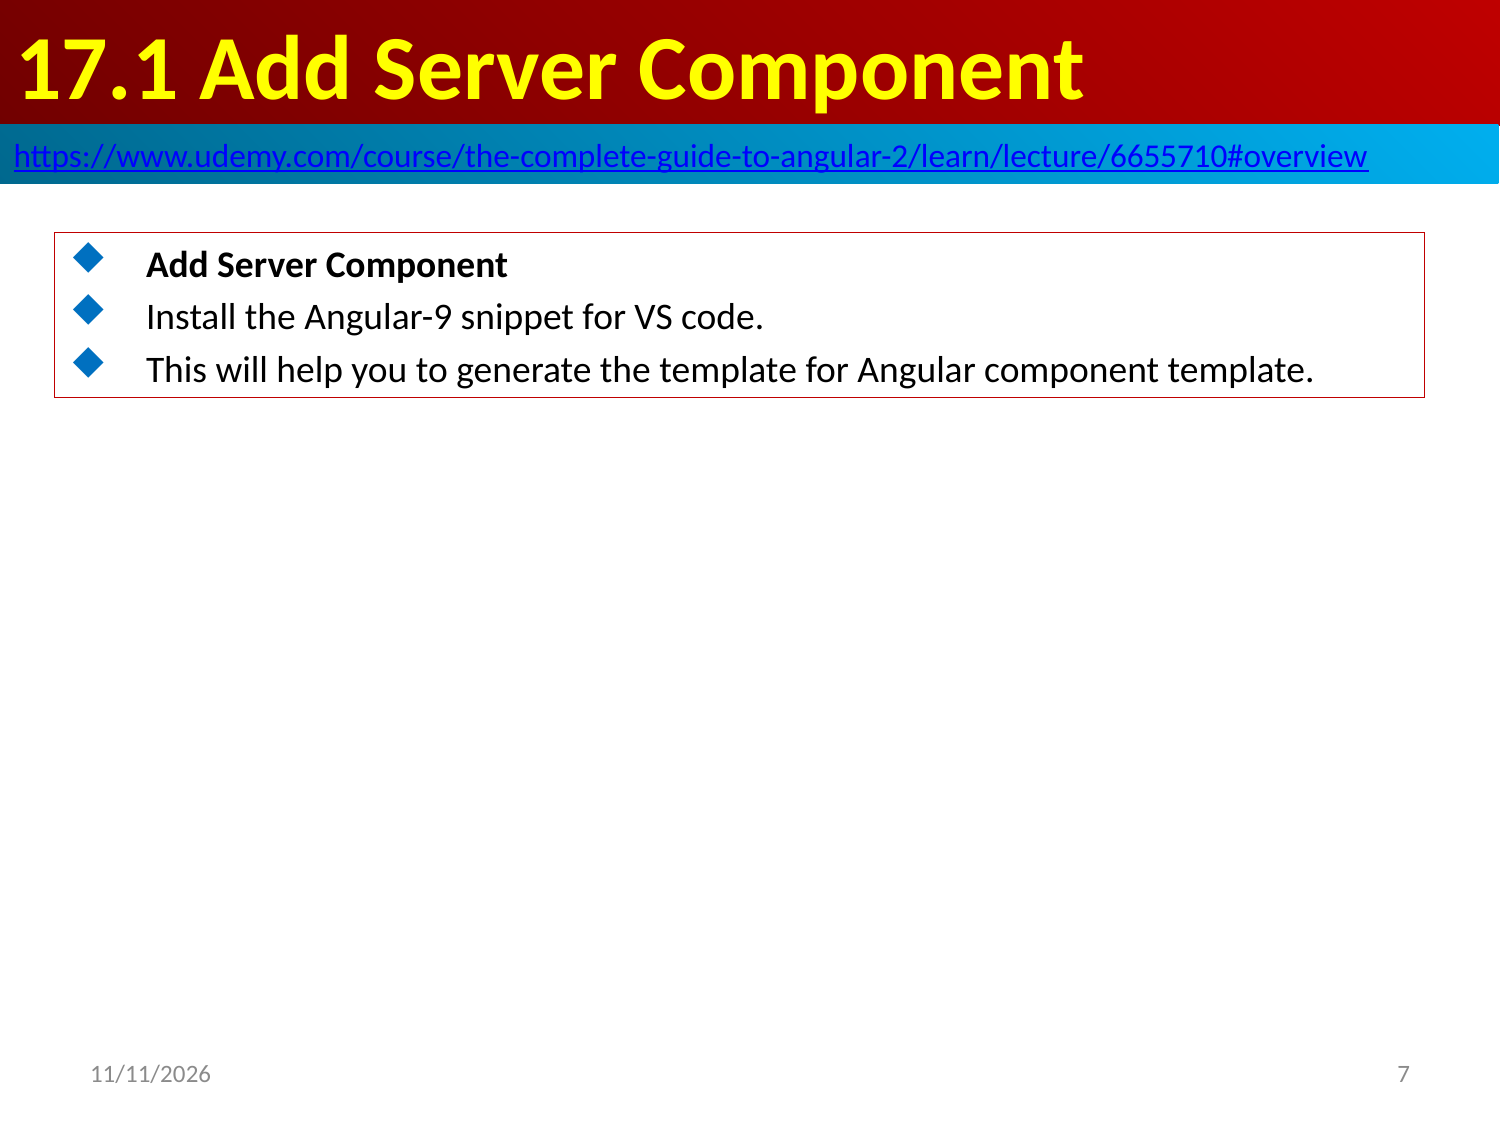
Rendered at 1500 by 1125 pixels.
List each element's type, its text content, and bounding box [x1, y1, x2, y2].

slide_number 7 [1074, 1042, 1425, 1103]
title 17.1 Add Server Component [0, 0, 1500, 126]
subtitle Add Server Component Install the Angular-9 snippet for VS code. This will help you to generate the template for Angular component template. [54, 232, 1425, 398]
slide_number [75, 1042, 425, 1103]
text_box https://www.udemy.com/course/the-complete-guide-to-angular-2/learn/lecture/6655710#overview [0, 124, 1499, 184]
